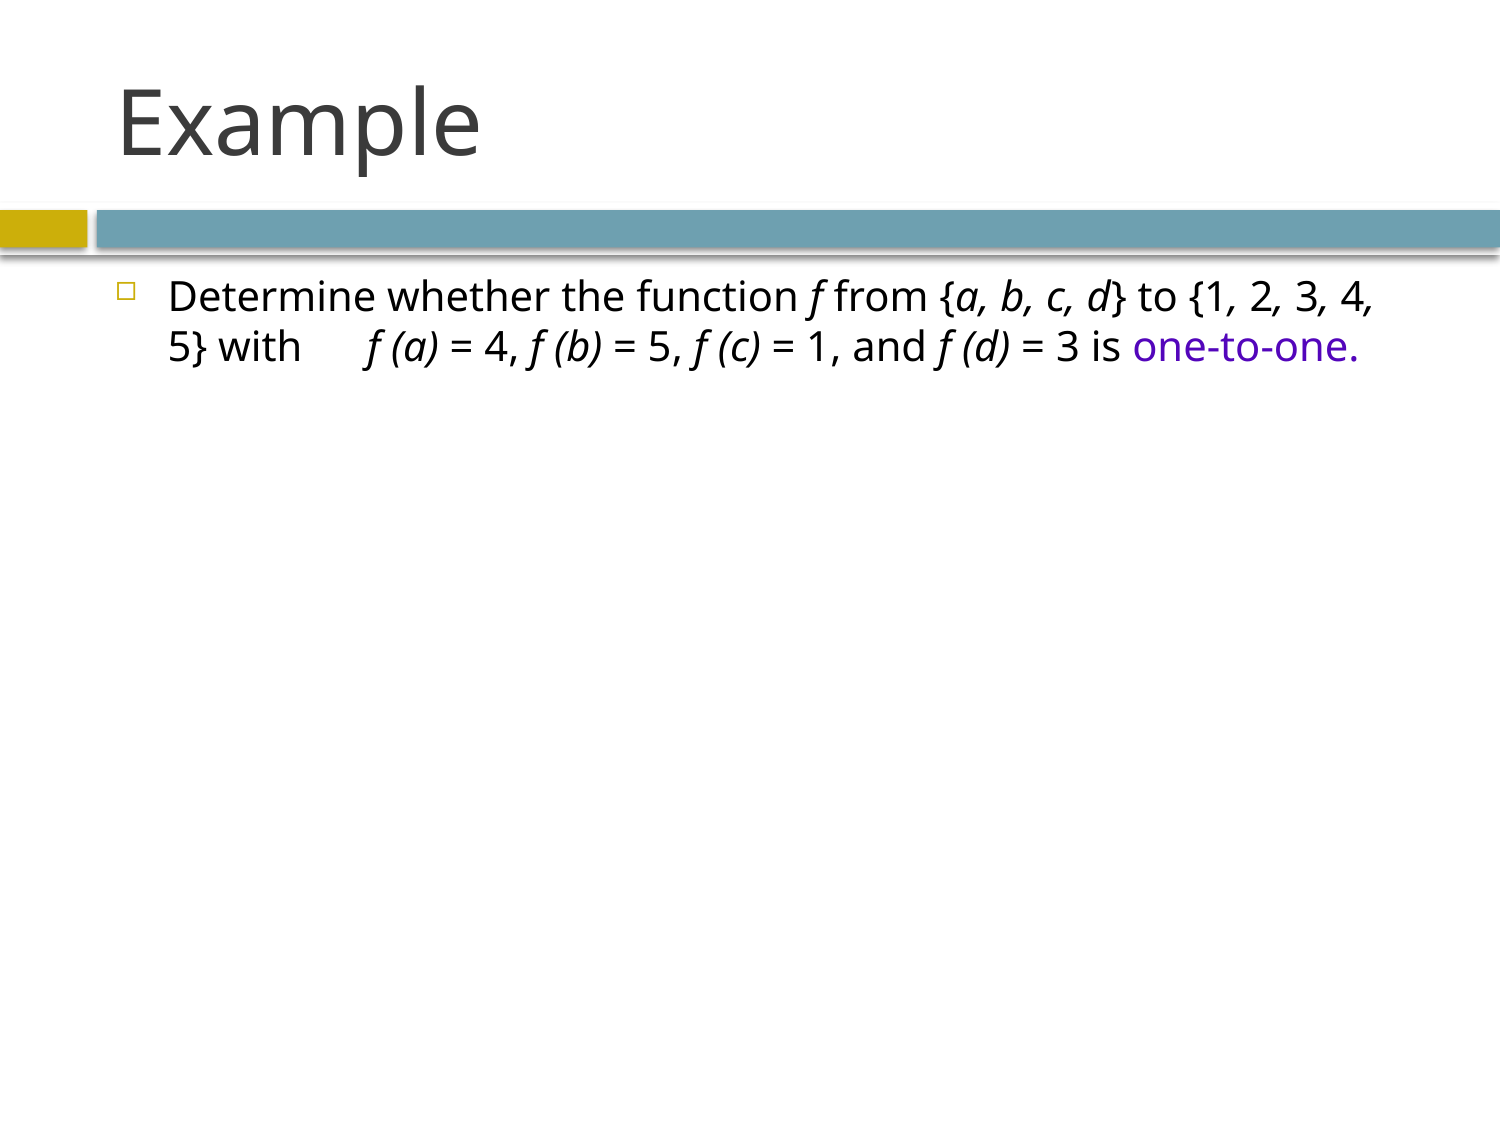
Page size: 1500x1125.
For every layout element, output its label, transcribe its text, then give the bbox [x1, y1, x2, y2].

list Determine whether the function f from {a, b, c, d} to {1, 2, 3, 4, 5} with f (a) = 4, f (b) = 5, f (c) = 1, and f (d) = 3 is one-to-one. [100, 262, 1438, 1000]
title Example [100, 37, 1438, 200]
